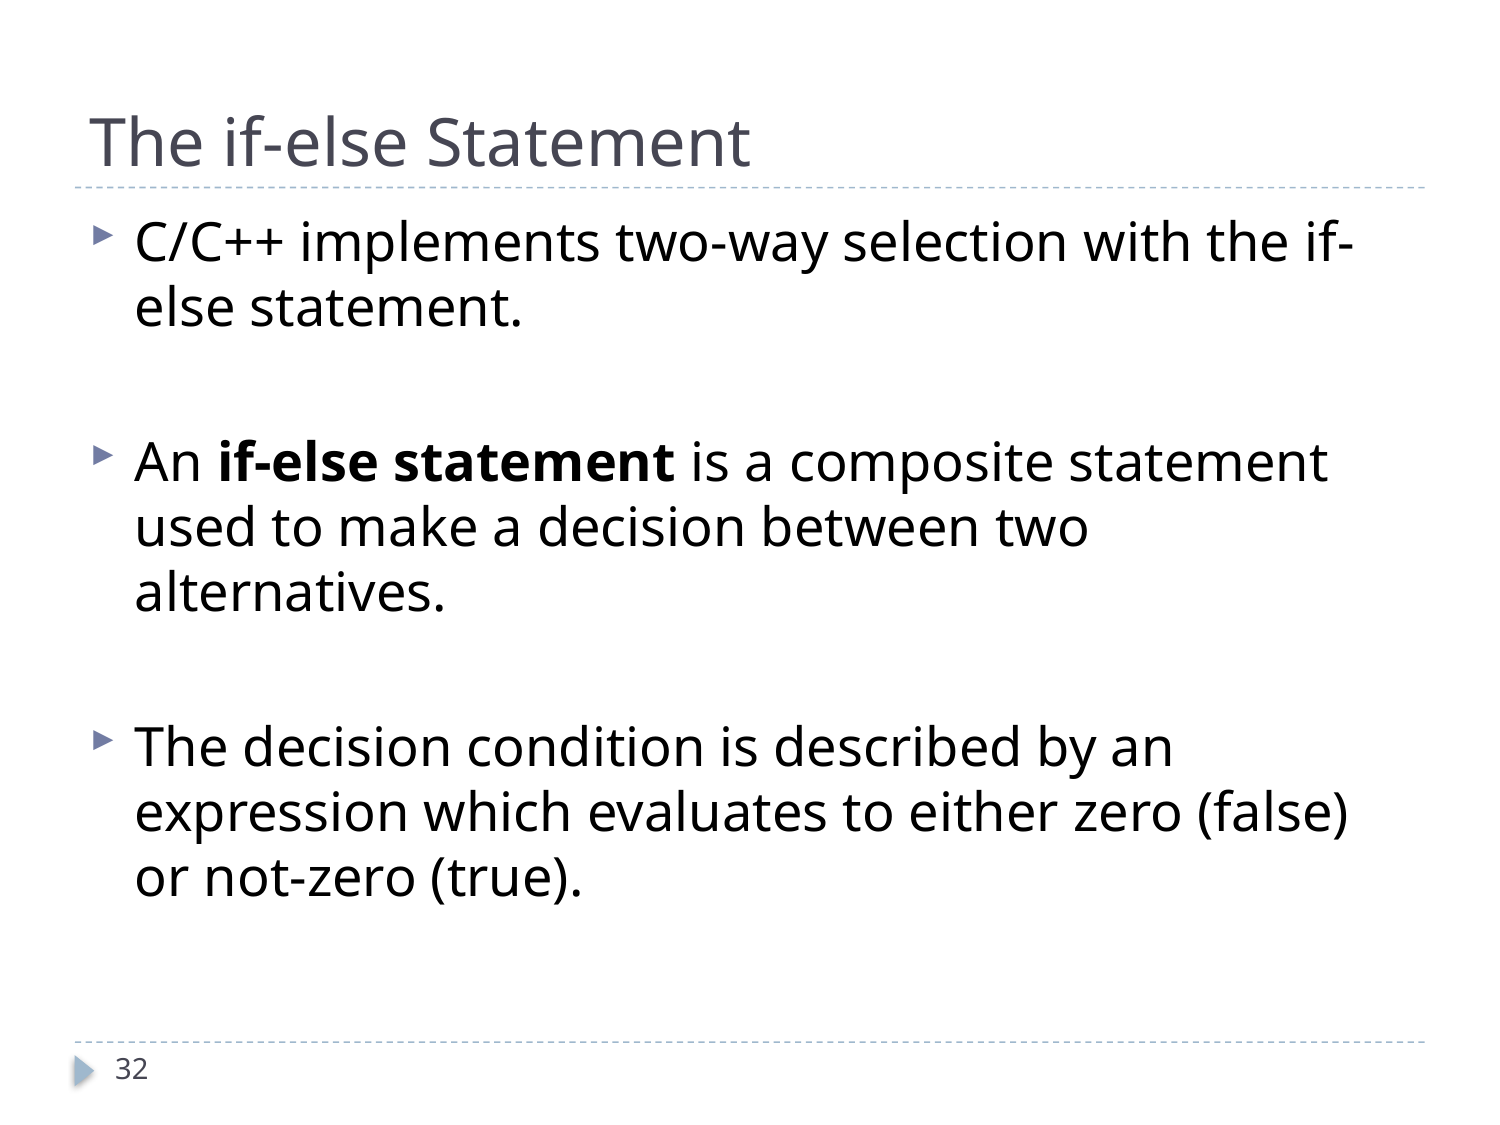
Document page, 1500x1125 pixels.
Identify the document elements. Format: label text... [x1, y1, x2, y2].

slide_number 32 [100, 1042, 426, 1103]
title The if-else Statement [75, 24, 1425, 188]
list C/C++ implements two-way selection with the if-else statement. An if-else statement is a composite statement used to make a decision between two alternatives. The decision condition is described by an expression which evaluates to either zero (false) or not-zero (true). [75, 200, 1425, 1010]
